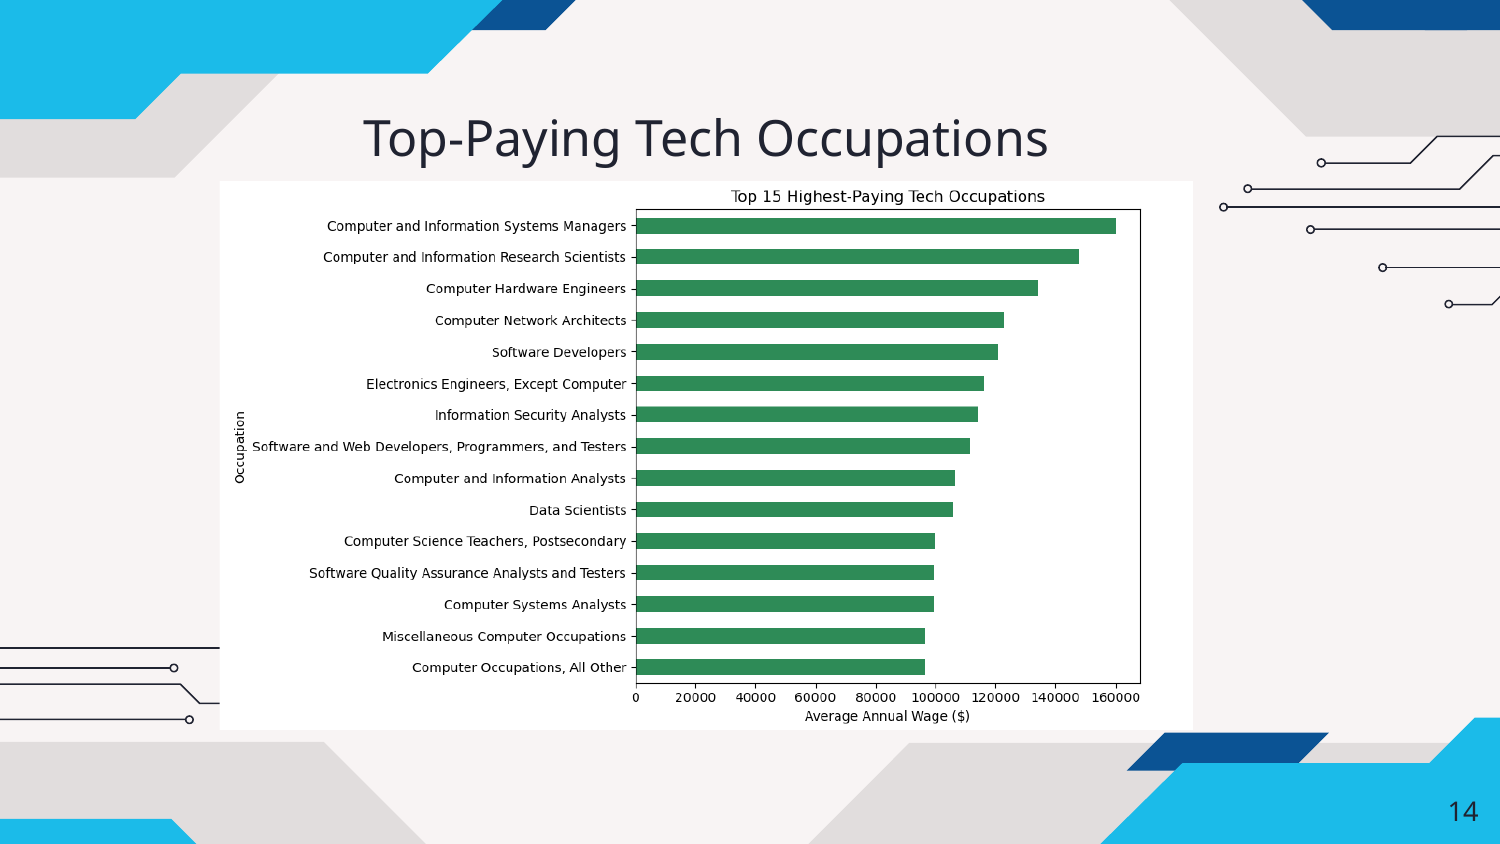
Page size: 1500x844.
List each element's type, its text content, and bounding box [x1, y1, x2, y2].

title Top-Paying Tech Occupations [275, 94, 1137, 180]
slide_number ‹#› [1403, 779, 1494, 844]
picture [219, 181, 1194, 731]
